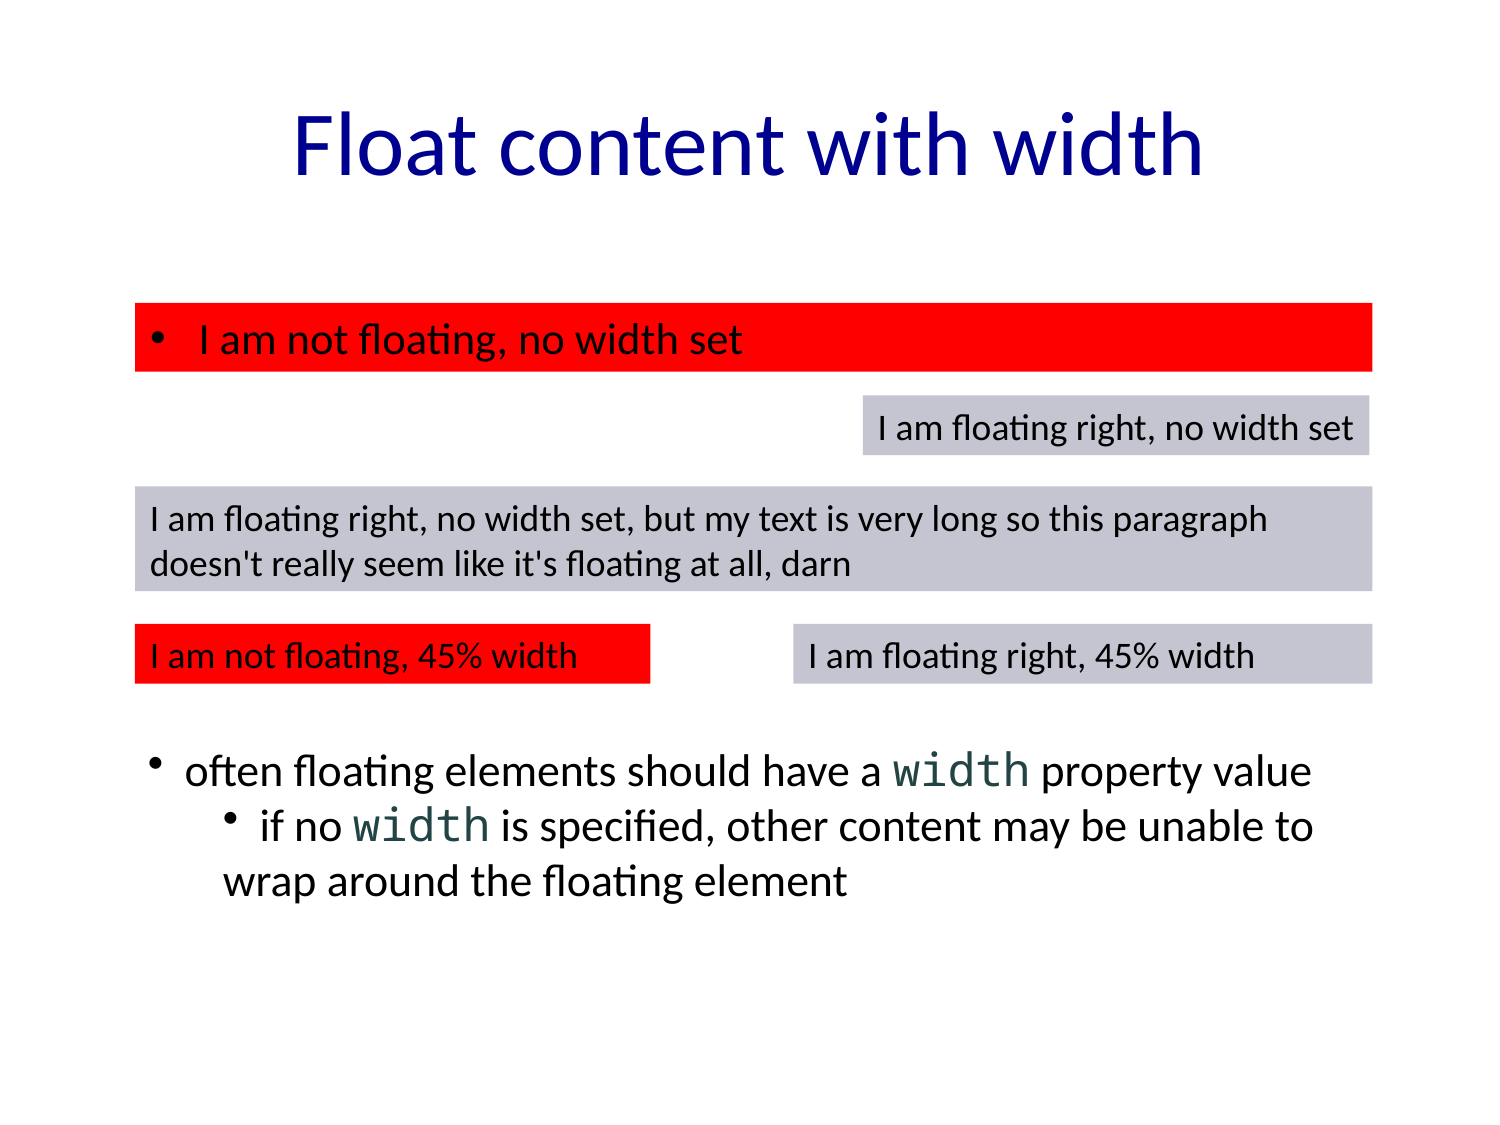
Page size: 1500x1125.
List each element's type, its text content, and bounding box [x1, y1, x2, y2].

text_box I am floating right, no width set [862, 395, 1370, 456]
title Float content with width [75, 45, 1425, 233]
text_box often floating elements should have a width property value if no width is specified, other content may be unable to wrap around the floating element [135, 685, 1373, 981]
text_box I am floating right, no width set, but my text is very long so this paragraph doesn't really seem like it's floating at all, darn [135, 486, 1373, 592]
text_box I am floating right, 45% width [793, 623, 1373, 684]
list I am not floating, no width set [135, 302, 1373, 372]
text_box I am not floating, 45% width [134, 623, 651, 684]
